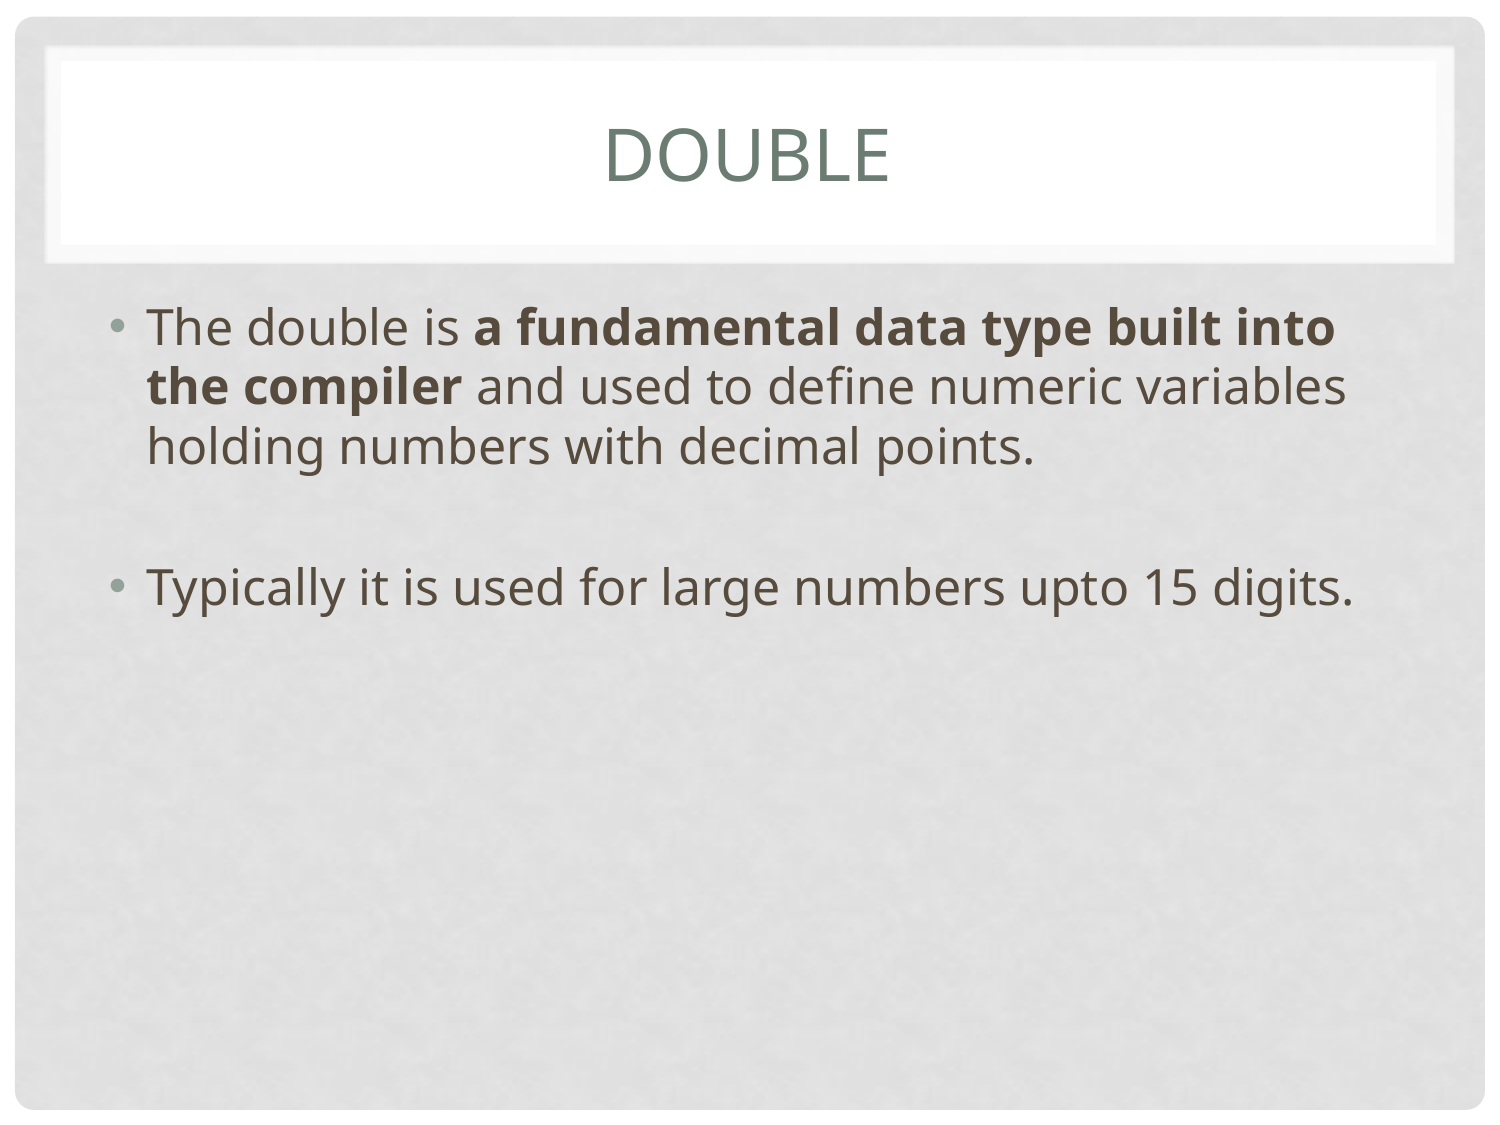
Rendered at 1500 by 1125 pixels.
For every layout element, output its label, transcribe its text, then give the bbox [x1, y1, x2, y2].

list The double is a fundamental data type built into the compiler and used to define numeric variables holding numbers with decimal points. Typically it is used for large numbers upto 15 digits. [75, 287, 1425, 1005]
title Double [69, 66, 1425, 238]
